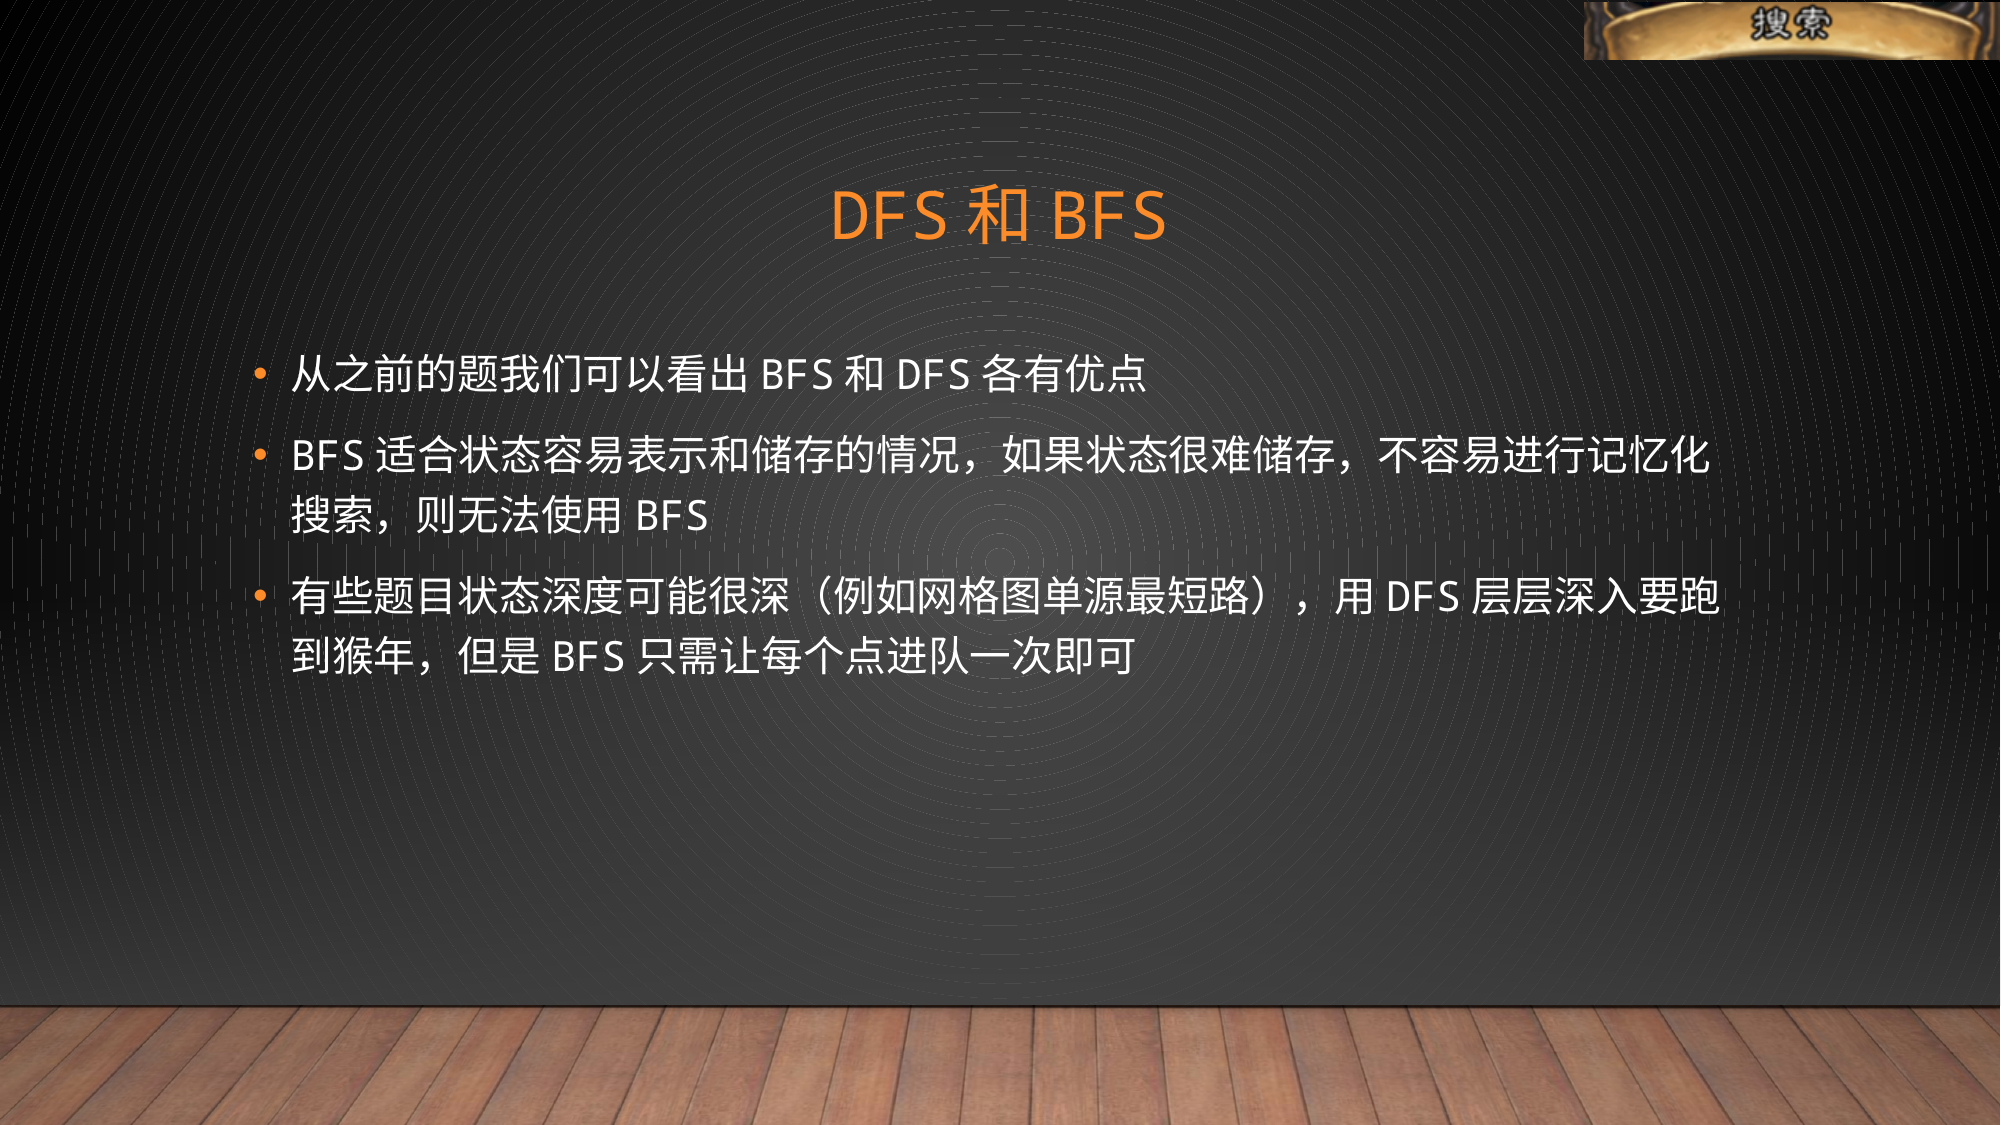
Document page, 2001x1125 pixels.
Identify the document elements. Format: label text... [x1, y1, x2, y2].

list 从之前的题我们可以看出BFS和DFS各有优点 BFS适合状态容易表示和储存的情况，如果状态很难储存，不容易进行记忆化搜索，则无法使用BFS 有些题目状态深度可能很深（例如网格图单源最短路），用DFS层层深入要跑到猴年，但是BFS只需让每个点进队一次即可 [238, 330, 1763, 897]
picture [0, 1005, 2000, 1125]
title DFS和BFS [238, 131, 1763, 305]
picture [1584, 2, 2000, 60]
